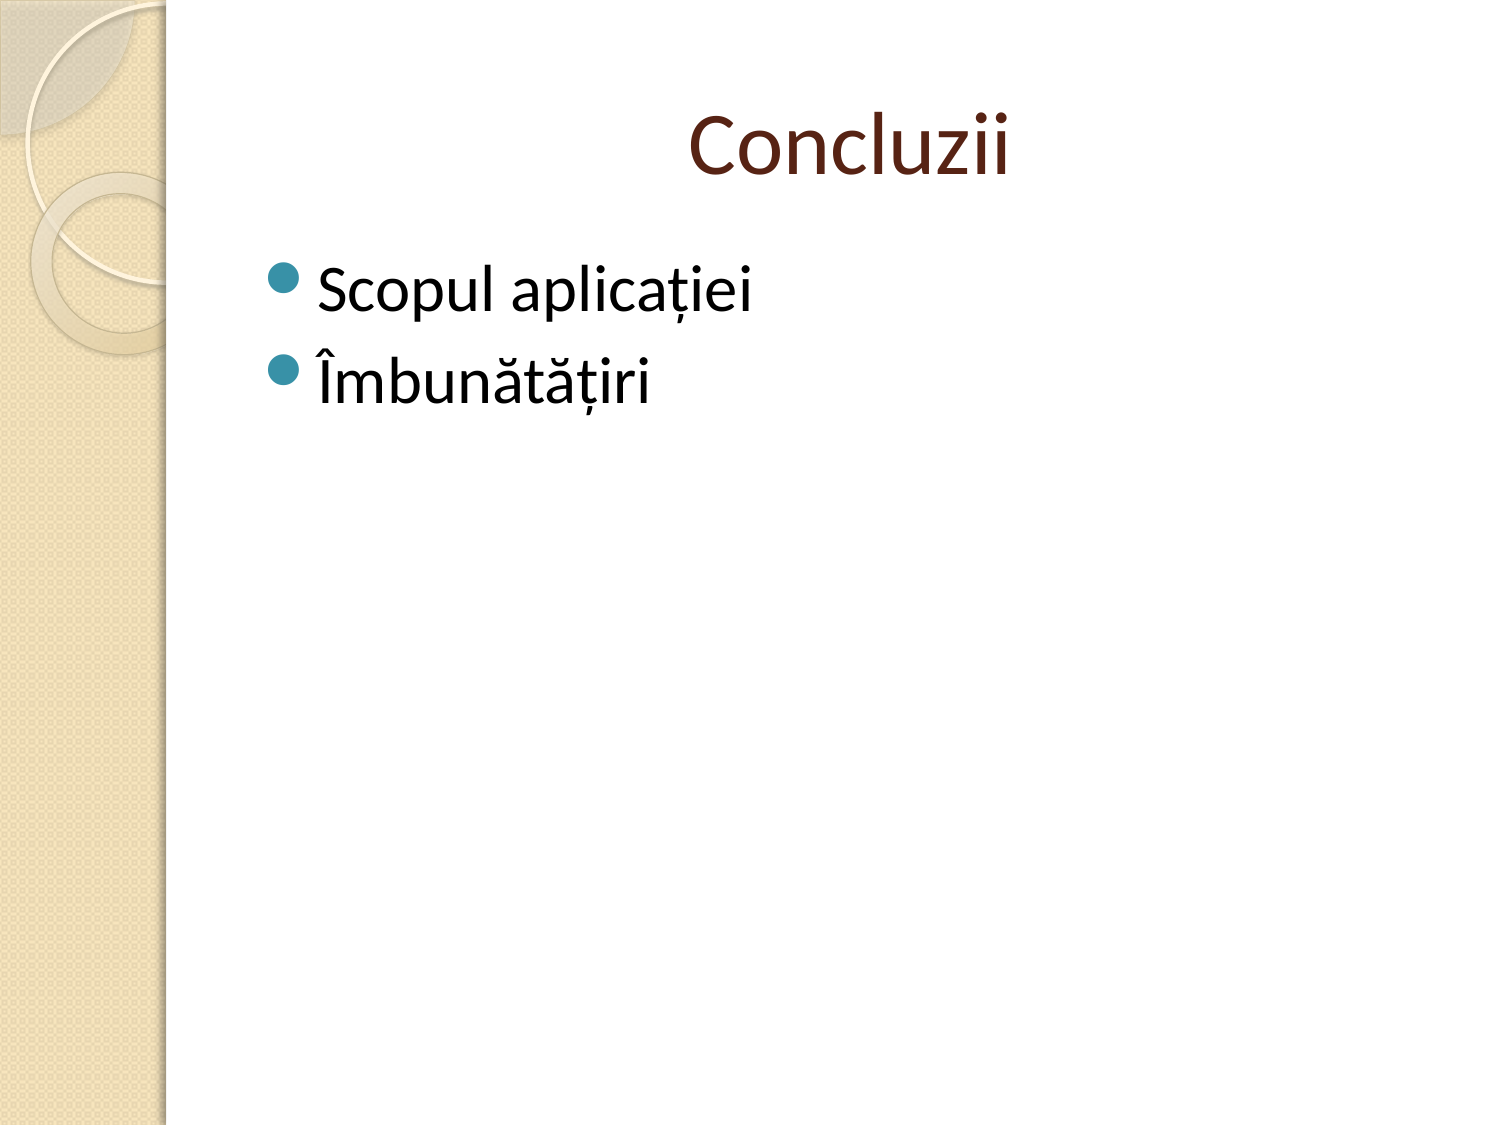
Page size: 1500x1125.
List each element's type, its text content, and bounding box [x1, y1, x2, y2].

list Scopul aplicației Îmbunătățiri [235, 237, 1466, 1025]
title Concluzii [235, 45, 1466, 233]
